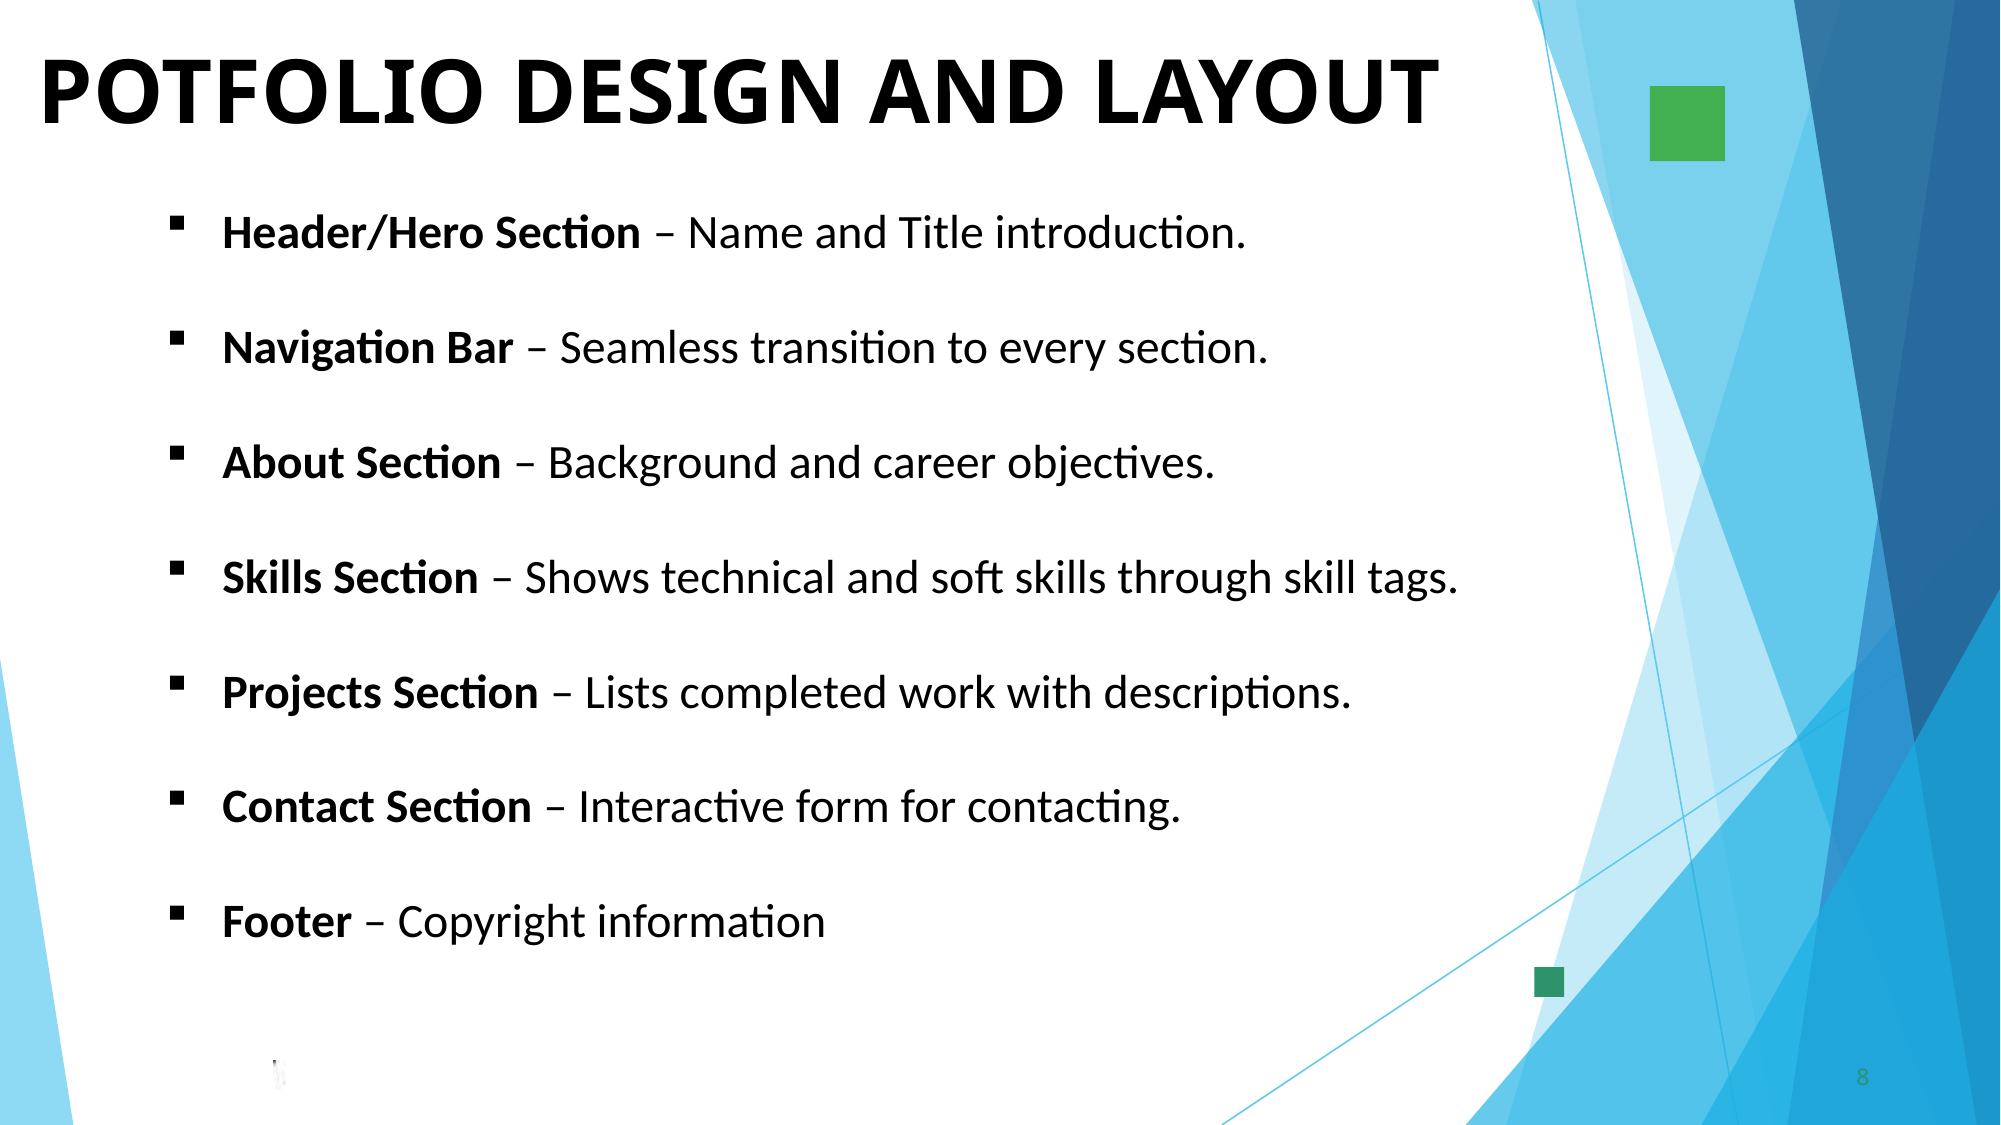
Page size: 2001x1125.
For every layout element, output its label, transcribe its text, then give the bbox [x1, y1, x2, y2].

text_box 8 [1849, 1061, 1888, 1095]
text_box [1534, 967, 1565, 997]
title POTFOLIO DESIGN AND LAYOUT [37, 34, 1525, 145]
text_box [1649, 86, 1725, 162]
picture [273, 1060, 287, 1091]
text_box Header/Hero Section – Name and Title introduction. Navigation Bar – Seamless transition to every section. About Section – Background and career objectives. Skills Section – Shows technical and soft skills through skill tags. Projects Section – Lists completed work with descriptions. Contact Section – Interactive form for contacting. Footer – Copyright information [151, 193, 1552, 955]
